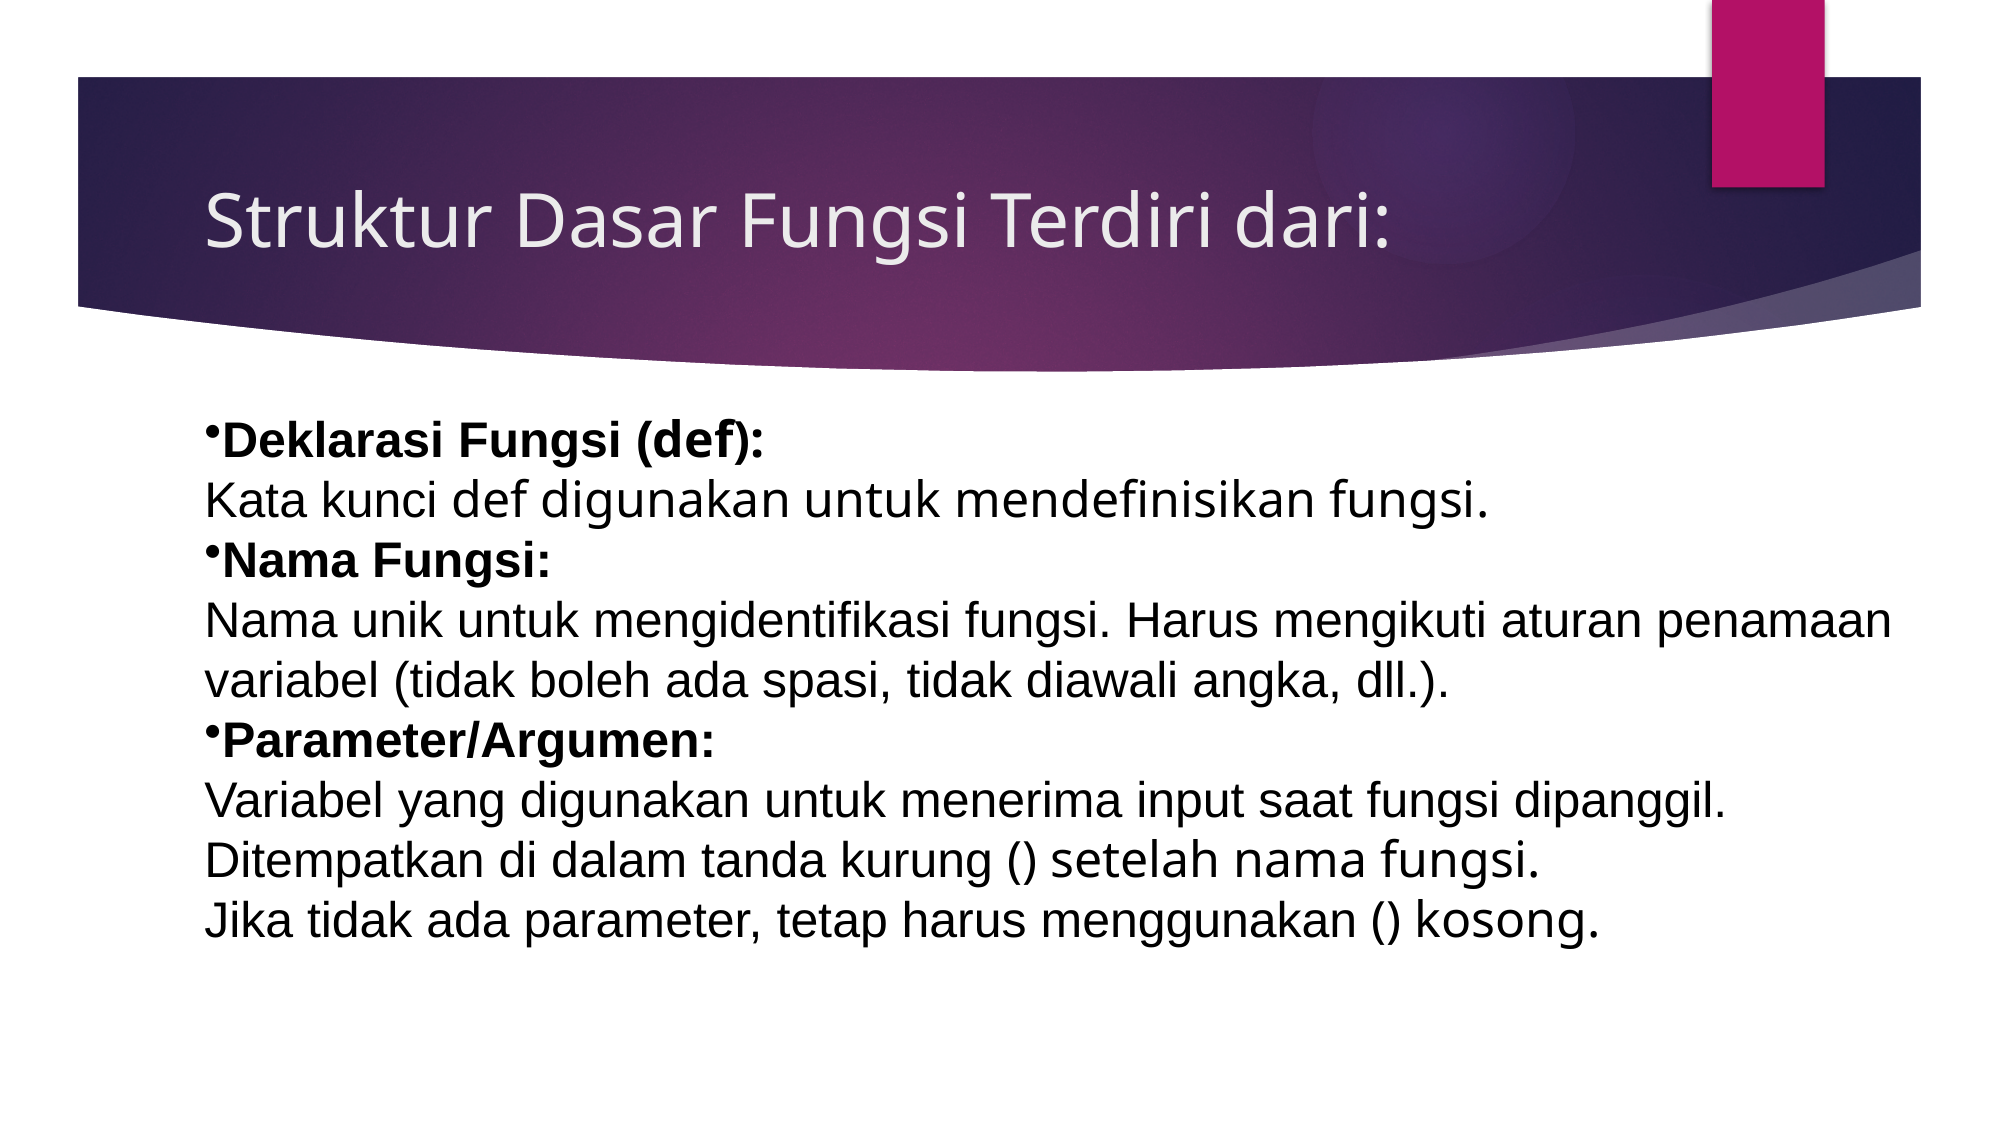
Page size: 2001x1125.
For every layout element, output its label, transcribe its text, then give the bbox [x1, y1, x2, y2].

title Struktur Dasar Fungsi Terdiri dari: [189, 159, 1627, 276]
list Deklarasi Fungsi (def): Kata kunci def digunakan untuk mendefinisikan fungsi. Nama Fungsi: Nama unik untuk mengidentifikasi fungsi. Harus mengikuti aturan penamaan variabel (tidak boleh ada spasi, tidak diawali angka, dll.). Parameter/Argumen: Variabel yang digunakan untuk menerima input saat fungsi dipanggil. Ditempatkan di dalam tanda kurung () setelah nama fungsi. Jika tidak ada parameter, tetap harus menggunakan () kosong. [189, 380, 1913, 1034]
